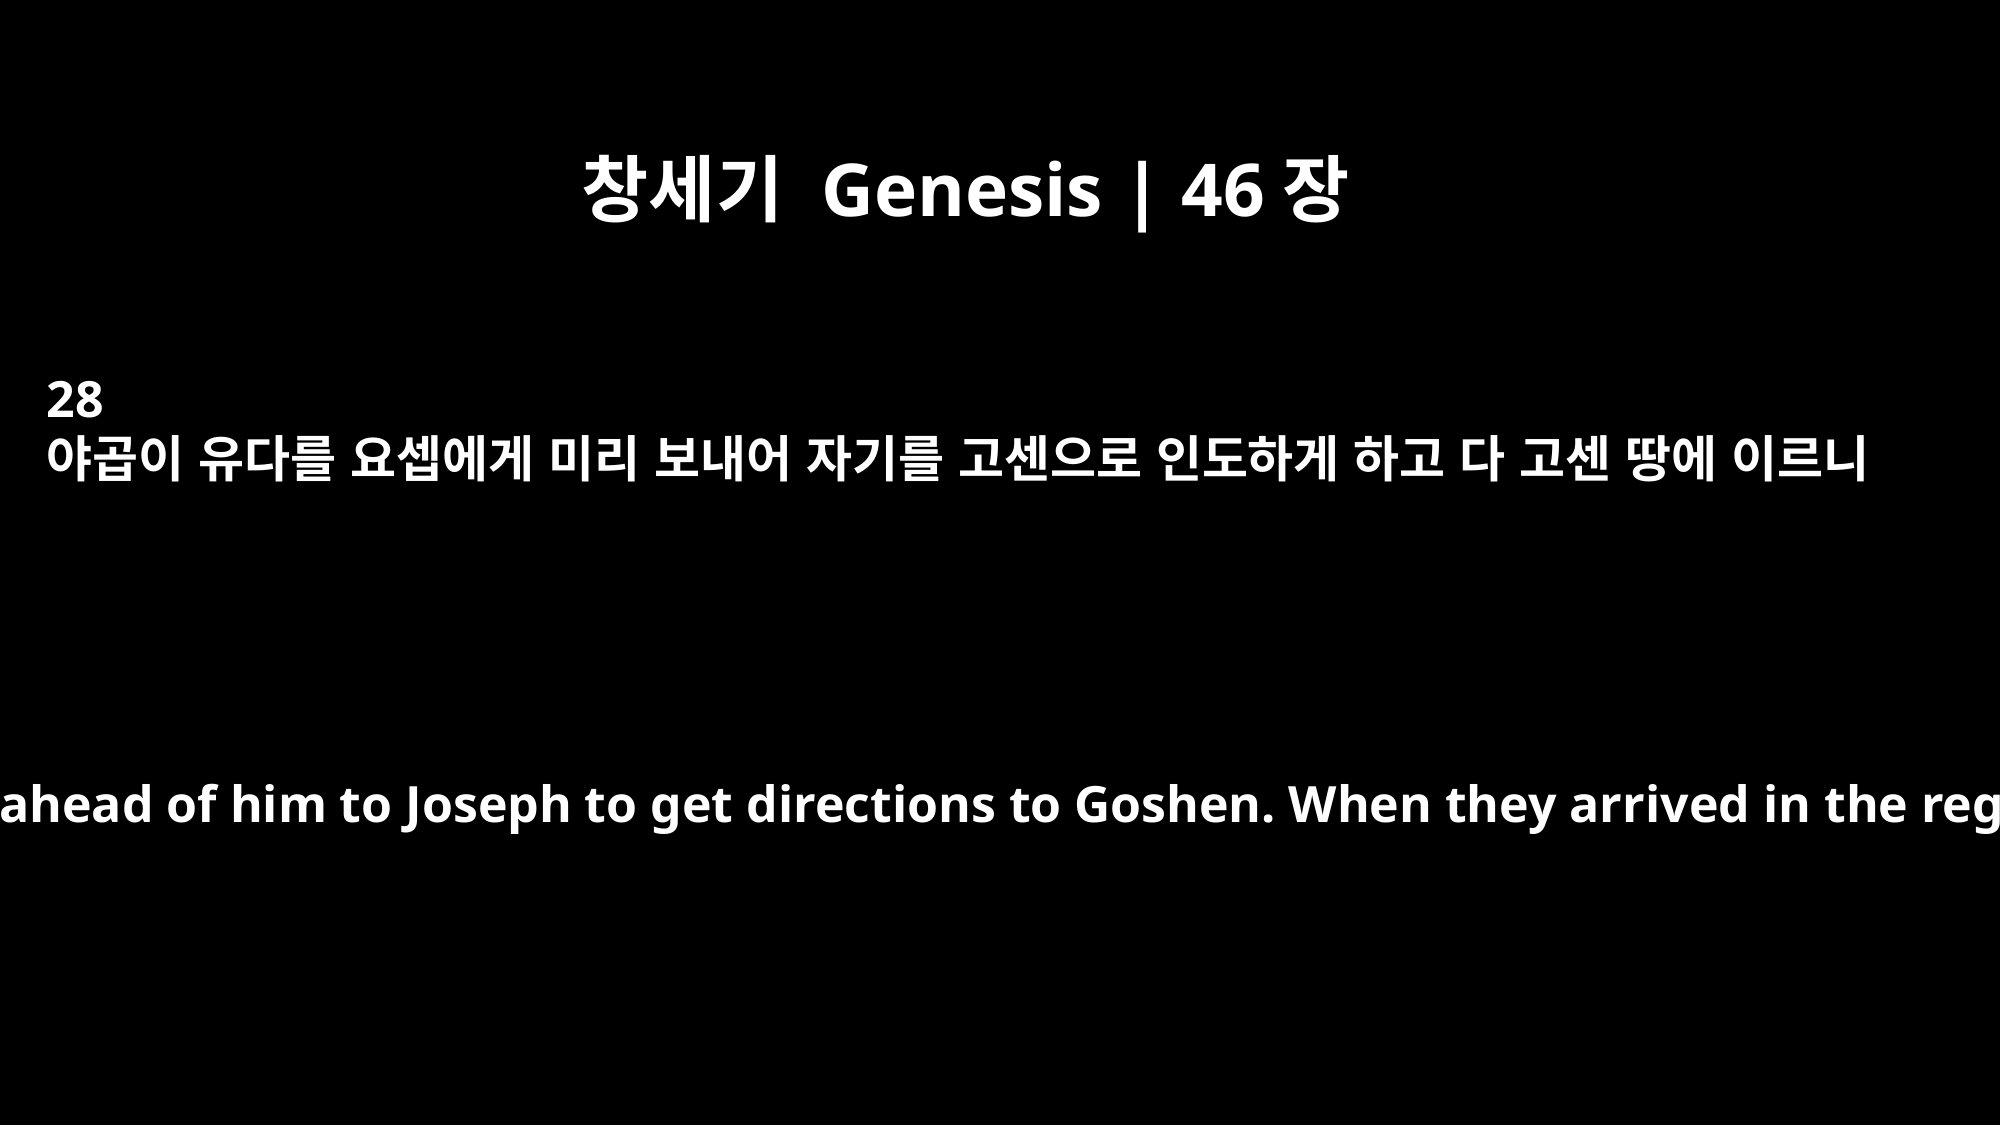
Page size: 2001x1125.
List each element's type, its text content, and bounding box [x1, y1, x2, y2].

text_box 창세기 Genesis | 46장 [566, 136, 1365, 239]
text_box Now Jacob sent Judah ahead of him to Joseph to get directions to Goshen. When they arrived in the region of Goshen, [0, 764, 2000, 840]
text_box 28 야곱이 유다를 요셉에게 미리 보내어 자기를 고센으로 인도하게 하고 다 고센 땅에 이르니 [31, 359, 1886, 495]
